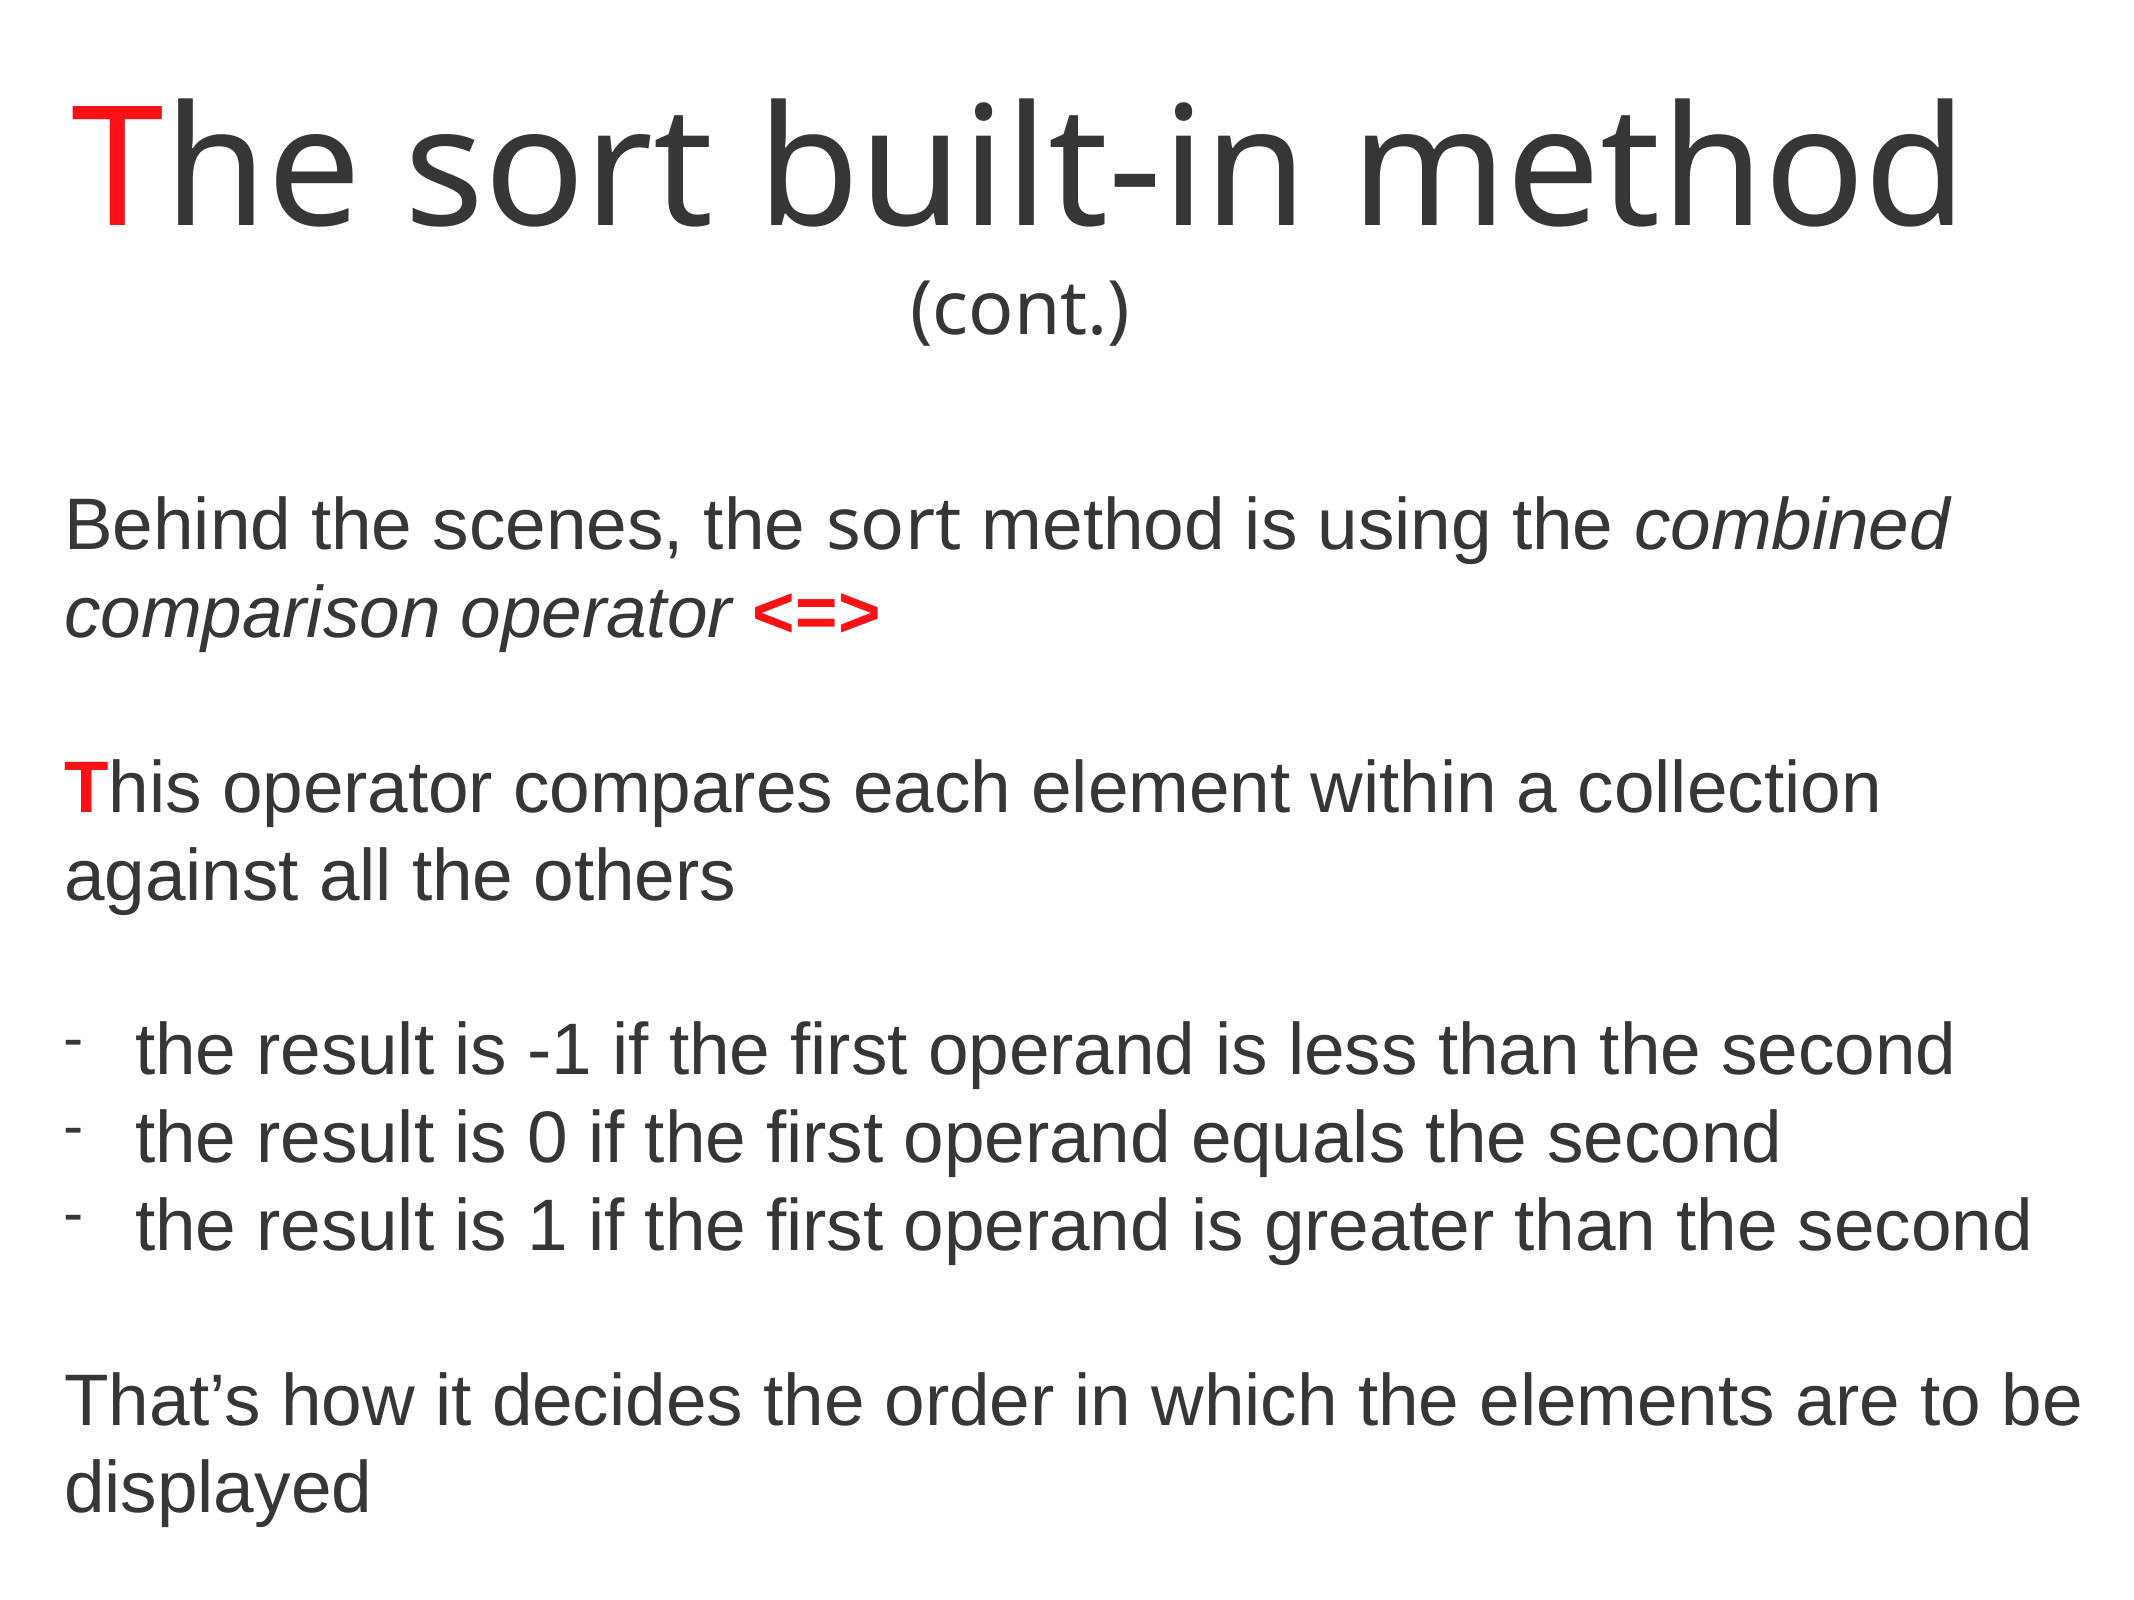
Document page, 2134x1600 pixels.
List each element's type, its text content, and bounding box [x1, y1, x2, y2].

text_box Behind the scenes, the sort method is using the combined comparison operator <=> This operator compares each element within a collection against all the others the result is -1 if the first operand is less than the second the result is 0 if the first operand equals the second the result is 1 if the first operand is greater than the second That’s how it decides the order in which the elements are to be displayed [57, 470, 2107, 1534]
text_box The sort built-in method (cont.) [65, 52, 1976, 356]
